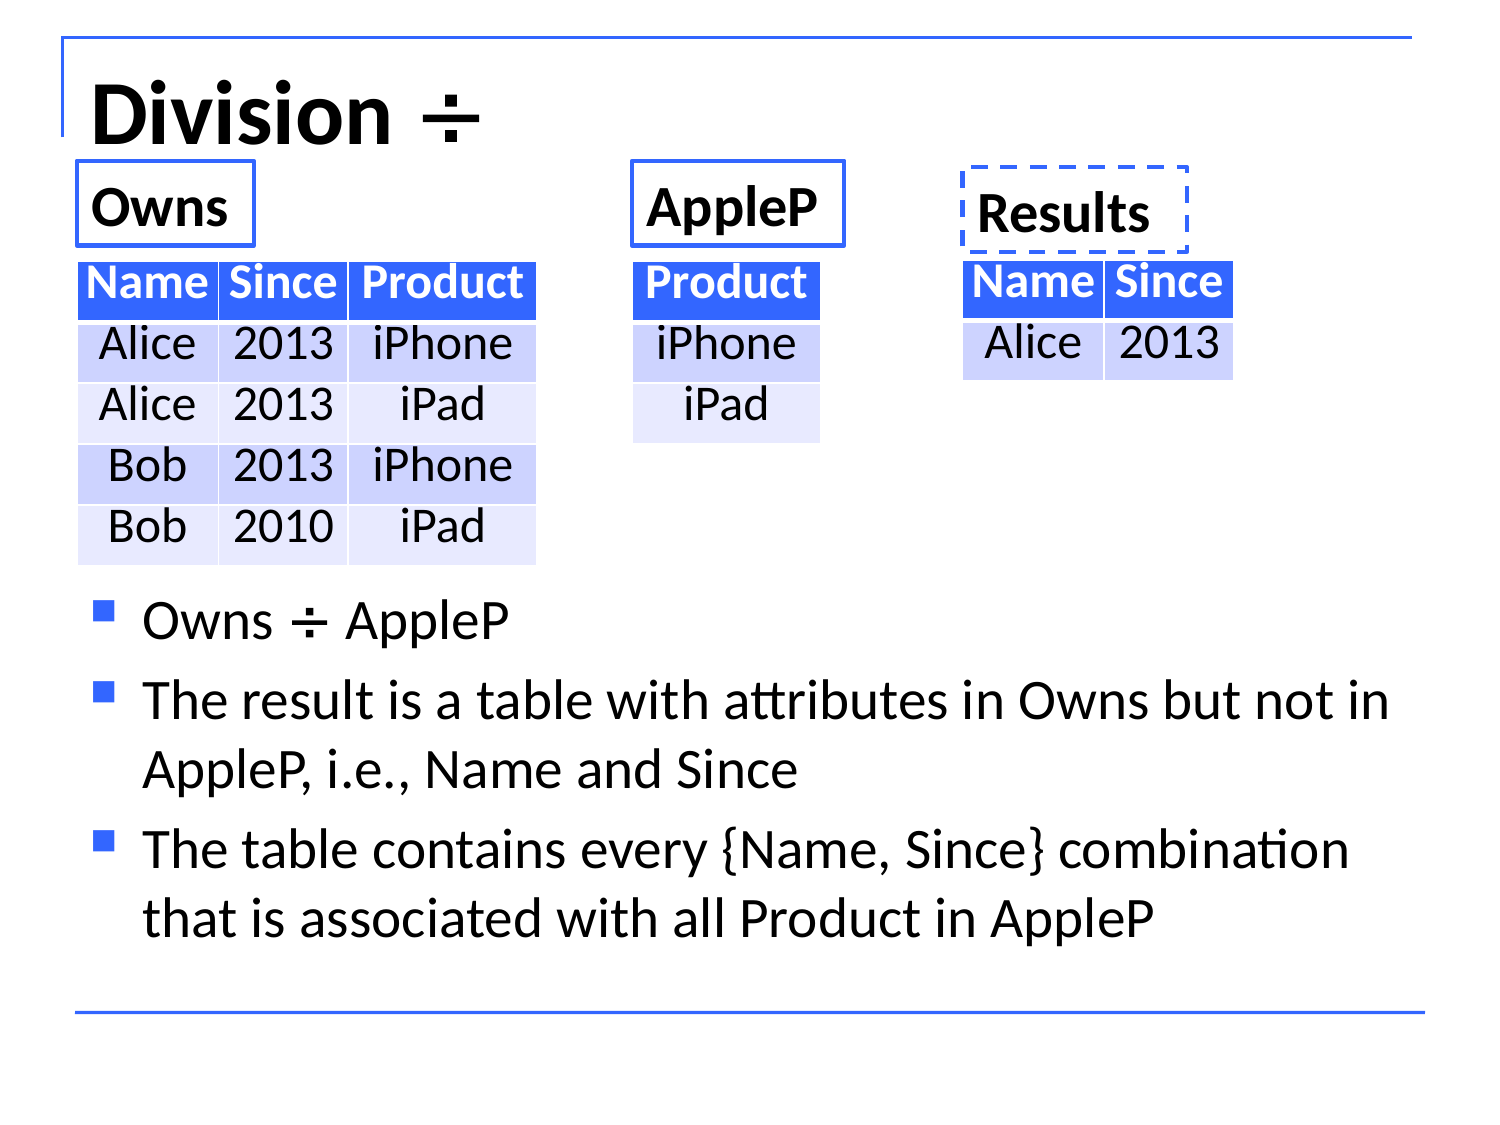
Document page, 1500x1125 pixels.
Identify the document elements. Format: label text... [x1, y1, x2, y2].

text_box Owns [76, 160, 254, 246]
table_header Since [1105, 261, 1233, 318]
table_header Name [963, 261, 1103, 318]
table_cell iPad [349, 506, 536, 565]
table_header Since [219, 262, 347, 320]
list Owns  AppleP The result is a table with attributes in Owns but not in AppleP, i.e., Name and Since The table contains every {Name, Since} combination that is associated with all Product in AppleP [74, 574, 1424, 1006]
table_cell Alice [963, 323, 1103, 380]
table_cell iPhone [349, 325, 536, 382]
text_box Results [962, 167, 1187, 252]
table_cell iPhone [633, 325, 820, 382]
table_cell 2010 [219, 506, 347, 565]
table_cell iPhone [349, 445, 536, 504]
text_box AppleP [631, 160, 845, 246]
table_header Product [349, 262, 536, 320]
table_cell 2013 [219, 325, 347, 382]
table_cell iPad [633, 384, 820, 443]
table_cell Alice [78, 384, 218, 443]
table_header Name [78, 262, 218, 320]
table_cell Bob [78, 506, 218, 565]
table_cell 2013 [1105, 323, 1233, 380]
table_cell Alice [78, 325, 218, 382]
table_cell Bob [78, 445, 218, 504]
table_cell 2013 [219, 445, 347, 504]
table_header Product [633, 262, 820, 320]
title Division  [74, 45, 1426, 233]
table_cell 2013 [219, 384, 347, 443]
table_cell iPad [349, 384, 536, 443]
